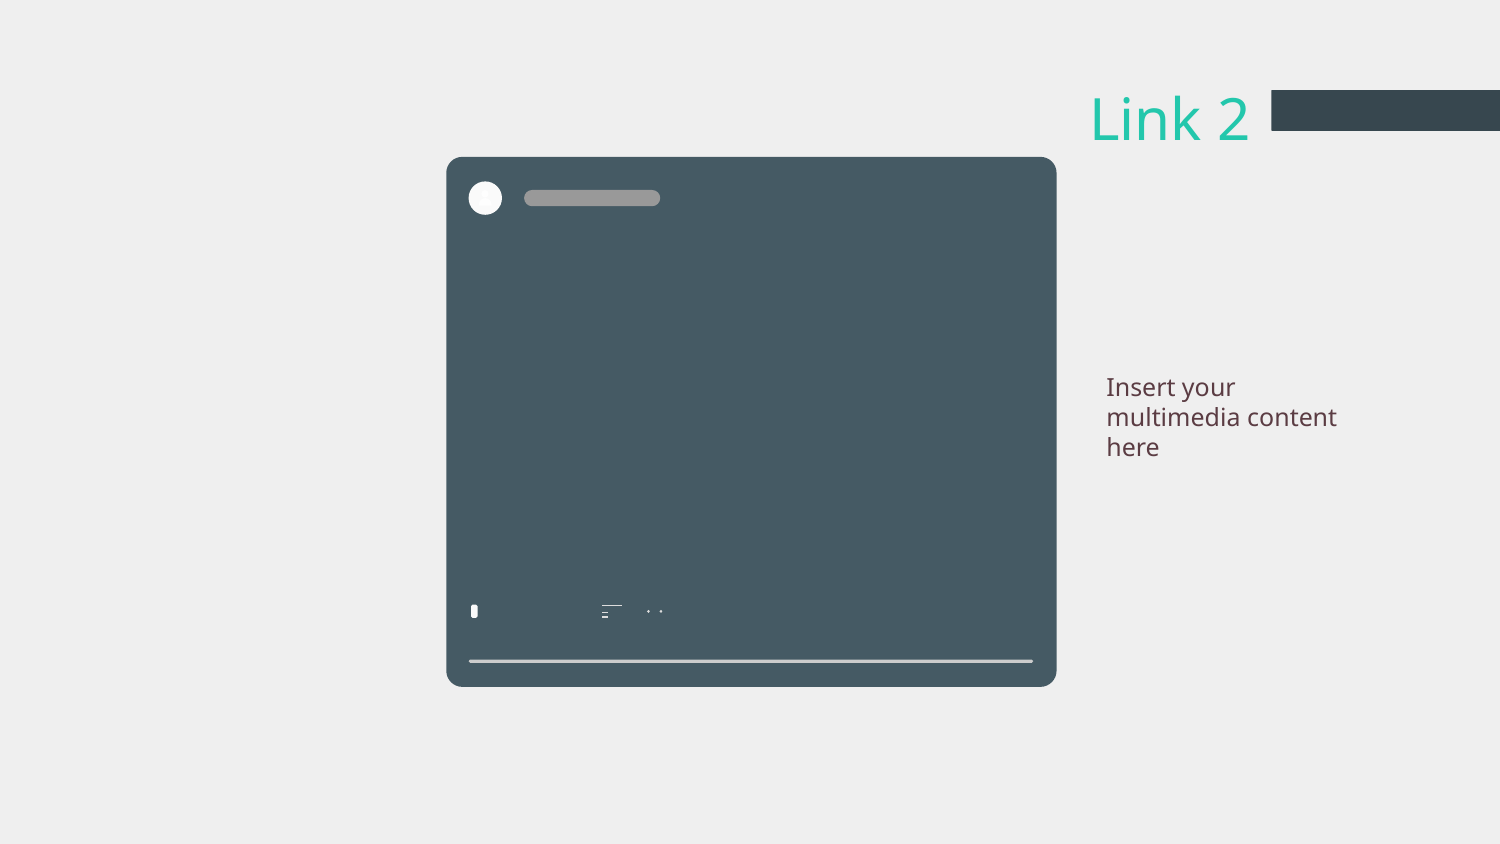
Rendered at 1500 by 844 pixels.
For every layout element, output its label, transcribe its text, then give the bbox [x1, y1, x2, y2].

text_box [446, 156, 1057, 688]
text_box Insert your multimedia content here [1091, 387, 1365, 447]
title Link 2 [895, 56, 1266, 140]
